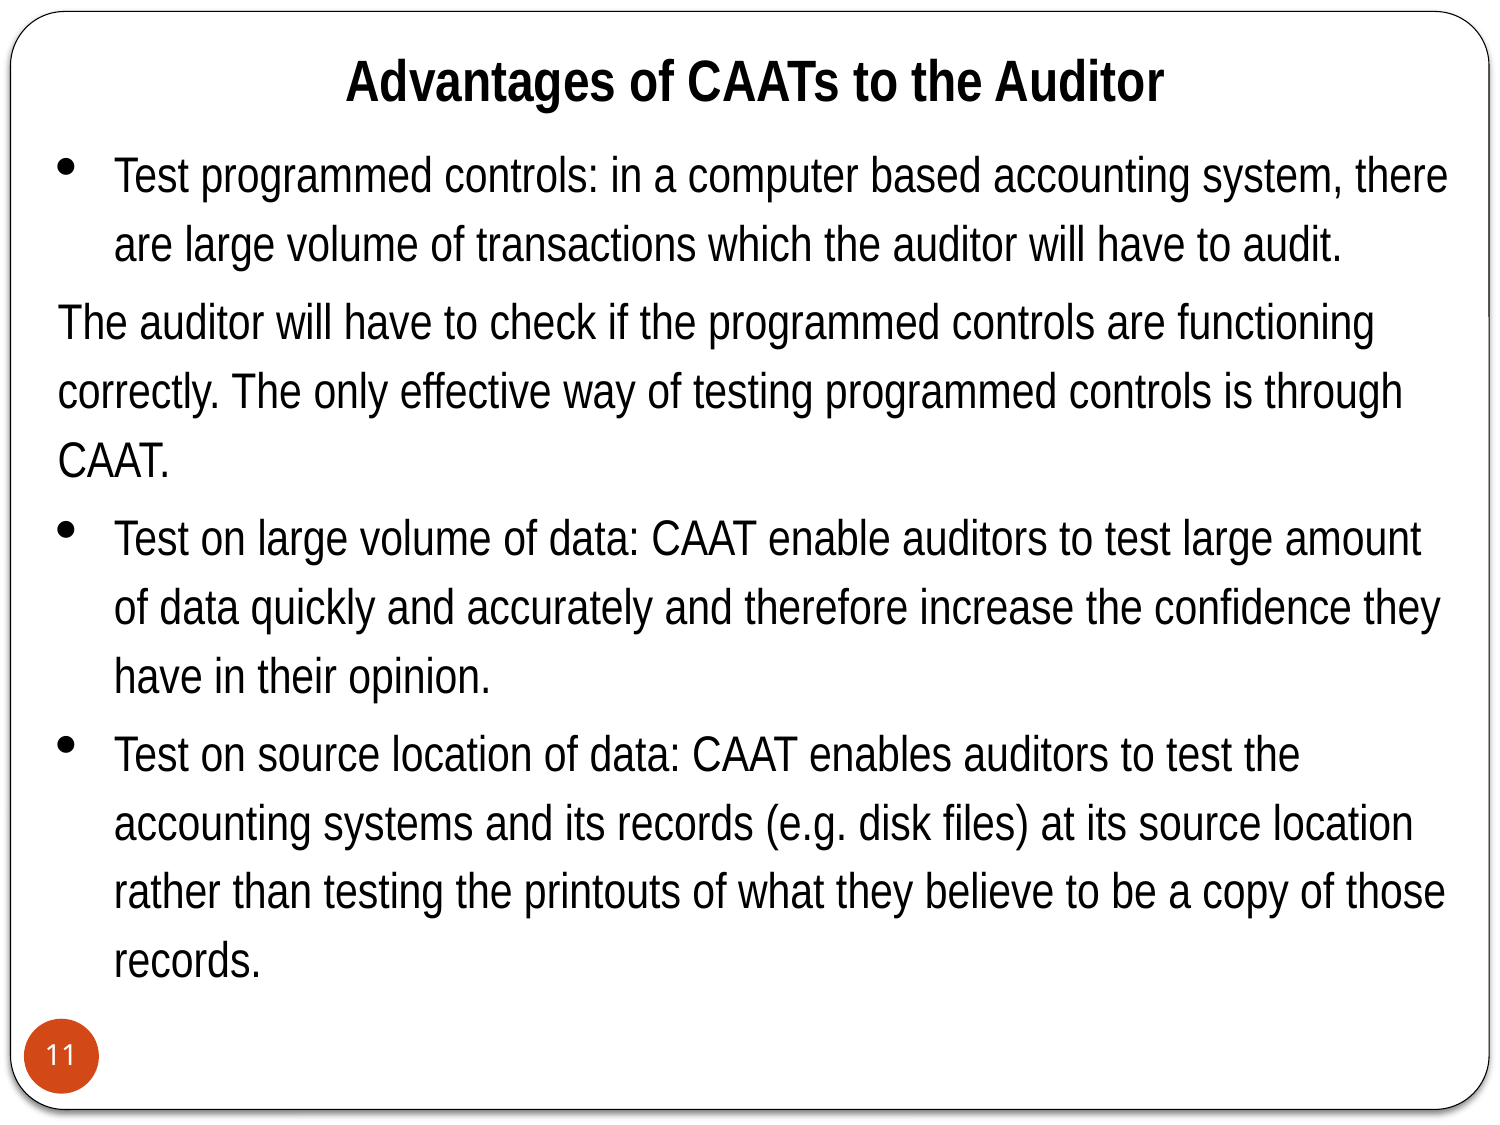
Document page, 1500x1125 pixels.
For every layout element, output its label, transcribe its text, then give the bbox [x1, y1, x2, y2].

text_box Advantages of CAATs to the Auditor Test programmed controls: in a computer based accounting system, there are large volume of transactions which the auditor will have to audit. The auditor will have to check if the programmed controls are functioning correctly. The only effective way of testing programmed controls is through CAAT. Test on large volume of data: CAAT enable auditors to test large amount of data quickly and accurately and therefore increase the confidence they have in their opinion. Test on source location of data: CAAT enables auditors to test the accounting systems and its records (e.g. disk files) at its source location rather than testing the printouts of what they believe to be a copy of those records. [42, 24, 1468, 1074]
slide_number 11 [23, 1018, 99, 1094]
